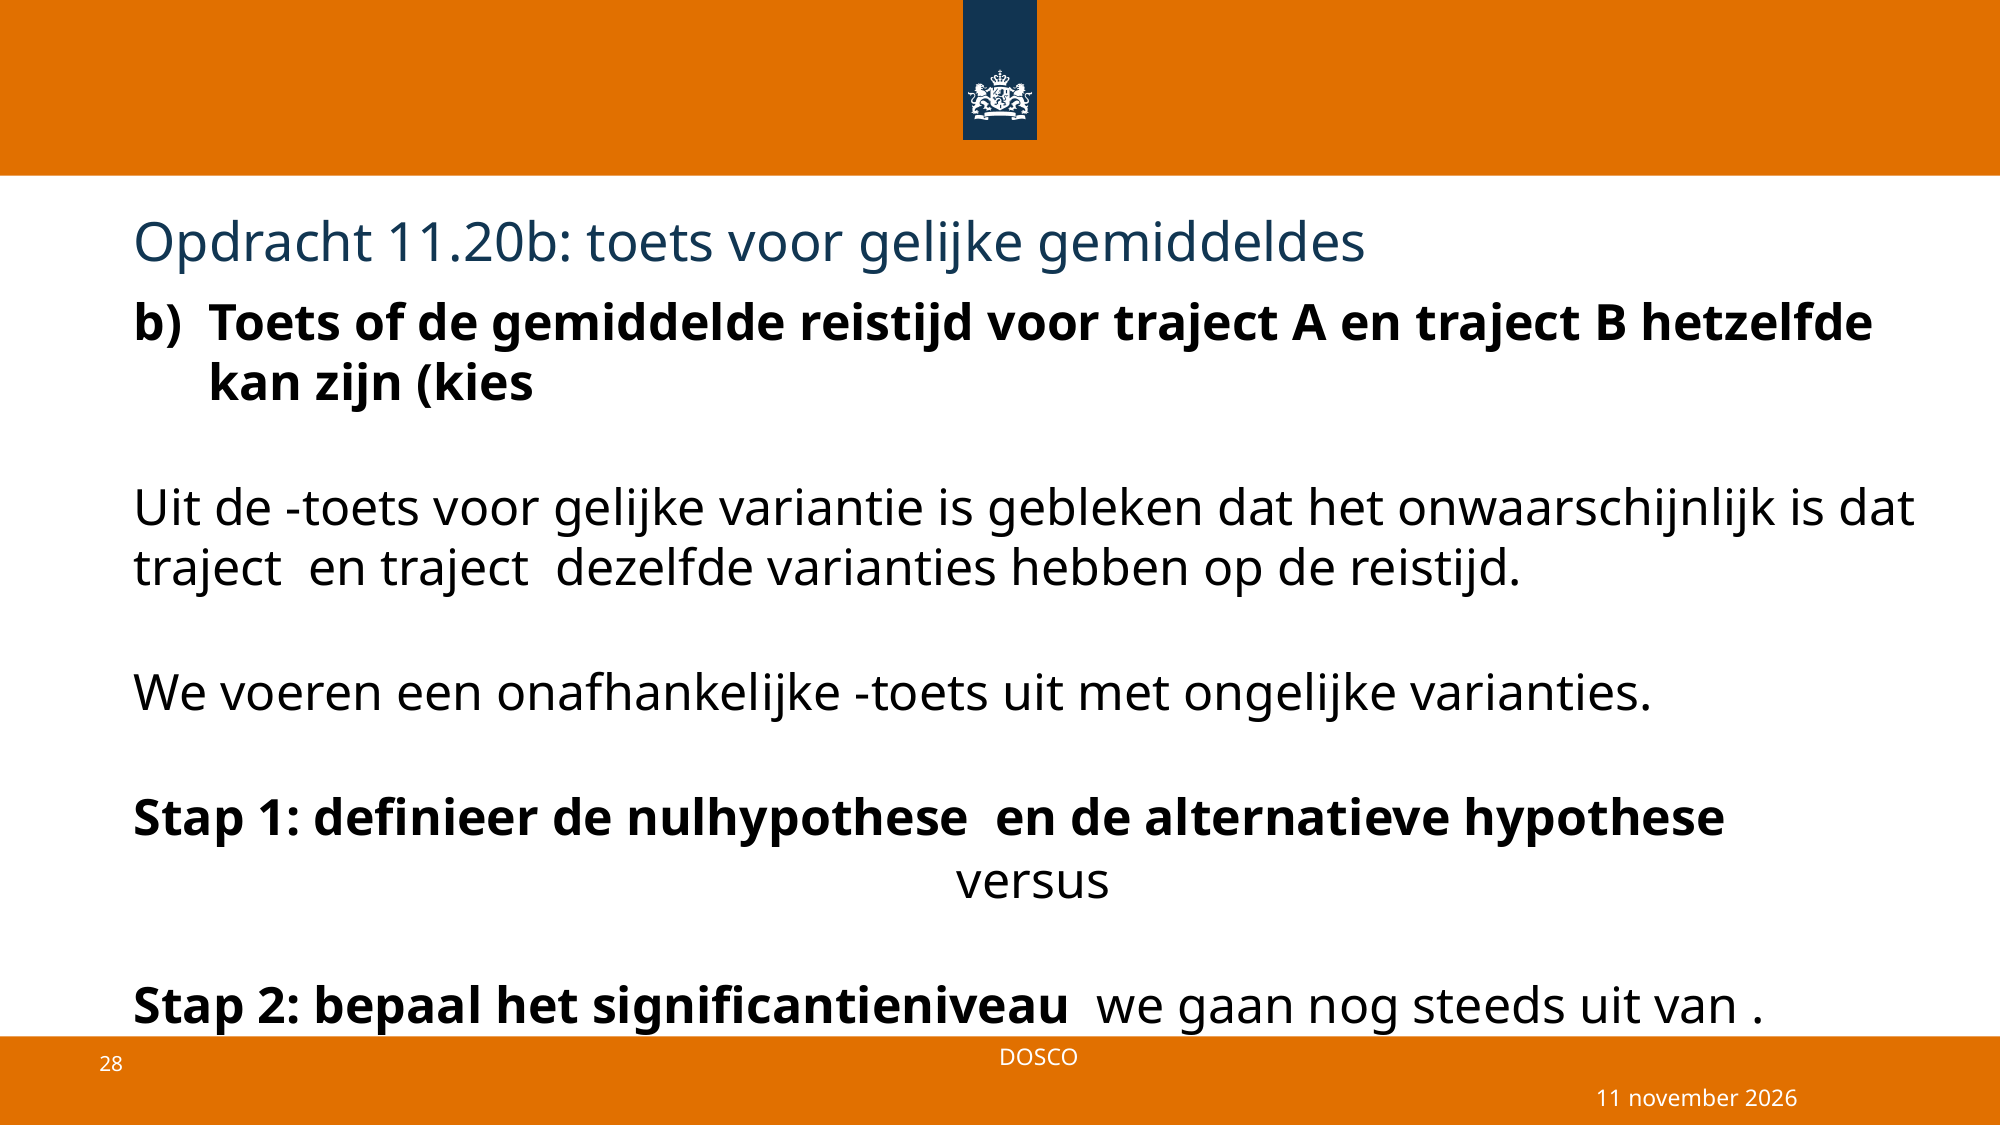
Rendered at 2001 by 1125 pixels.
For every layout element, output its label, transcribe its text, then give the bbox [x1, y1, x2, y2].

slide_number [1580, 1069, 1946, 1125]
picture [963, 0, 1037, 140]
title Opdracht 11.20b: toets voor gelijke gemiddeldes [133, 207, 1834, 340]
